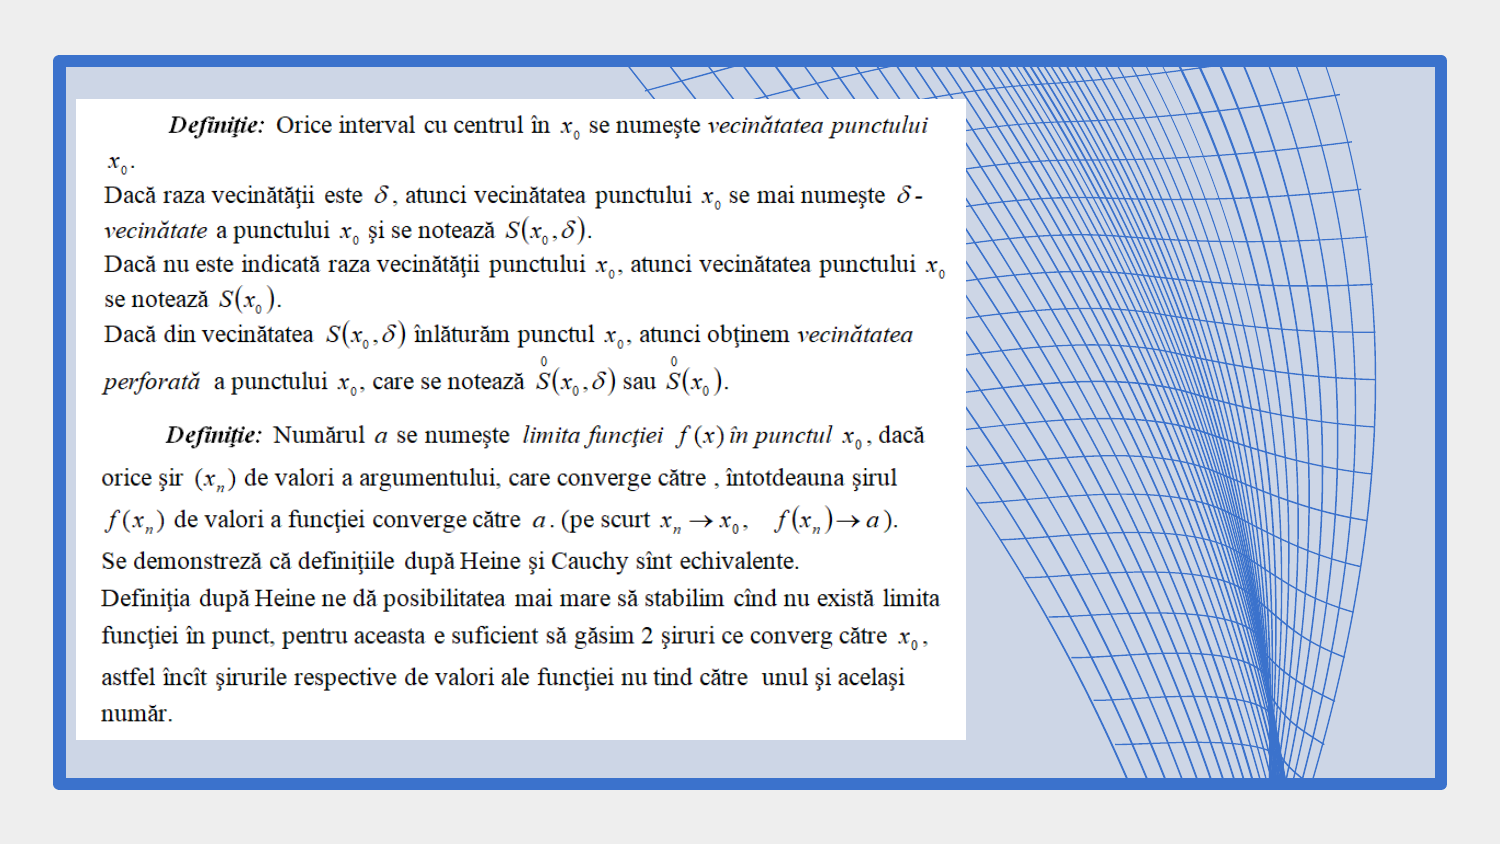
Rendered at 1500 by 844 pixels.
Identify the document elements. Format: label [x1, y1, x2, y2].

picture [76, 99, 966, 741]
